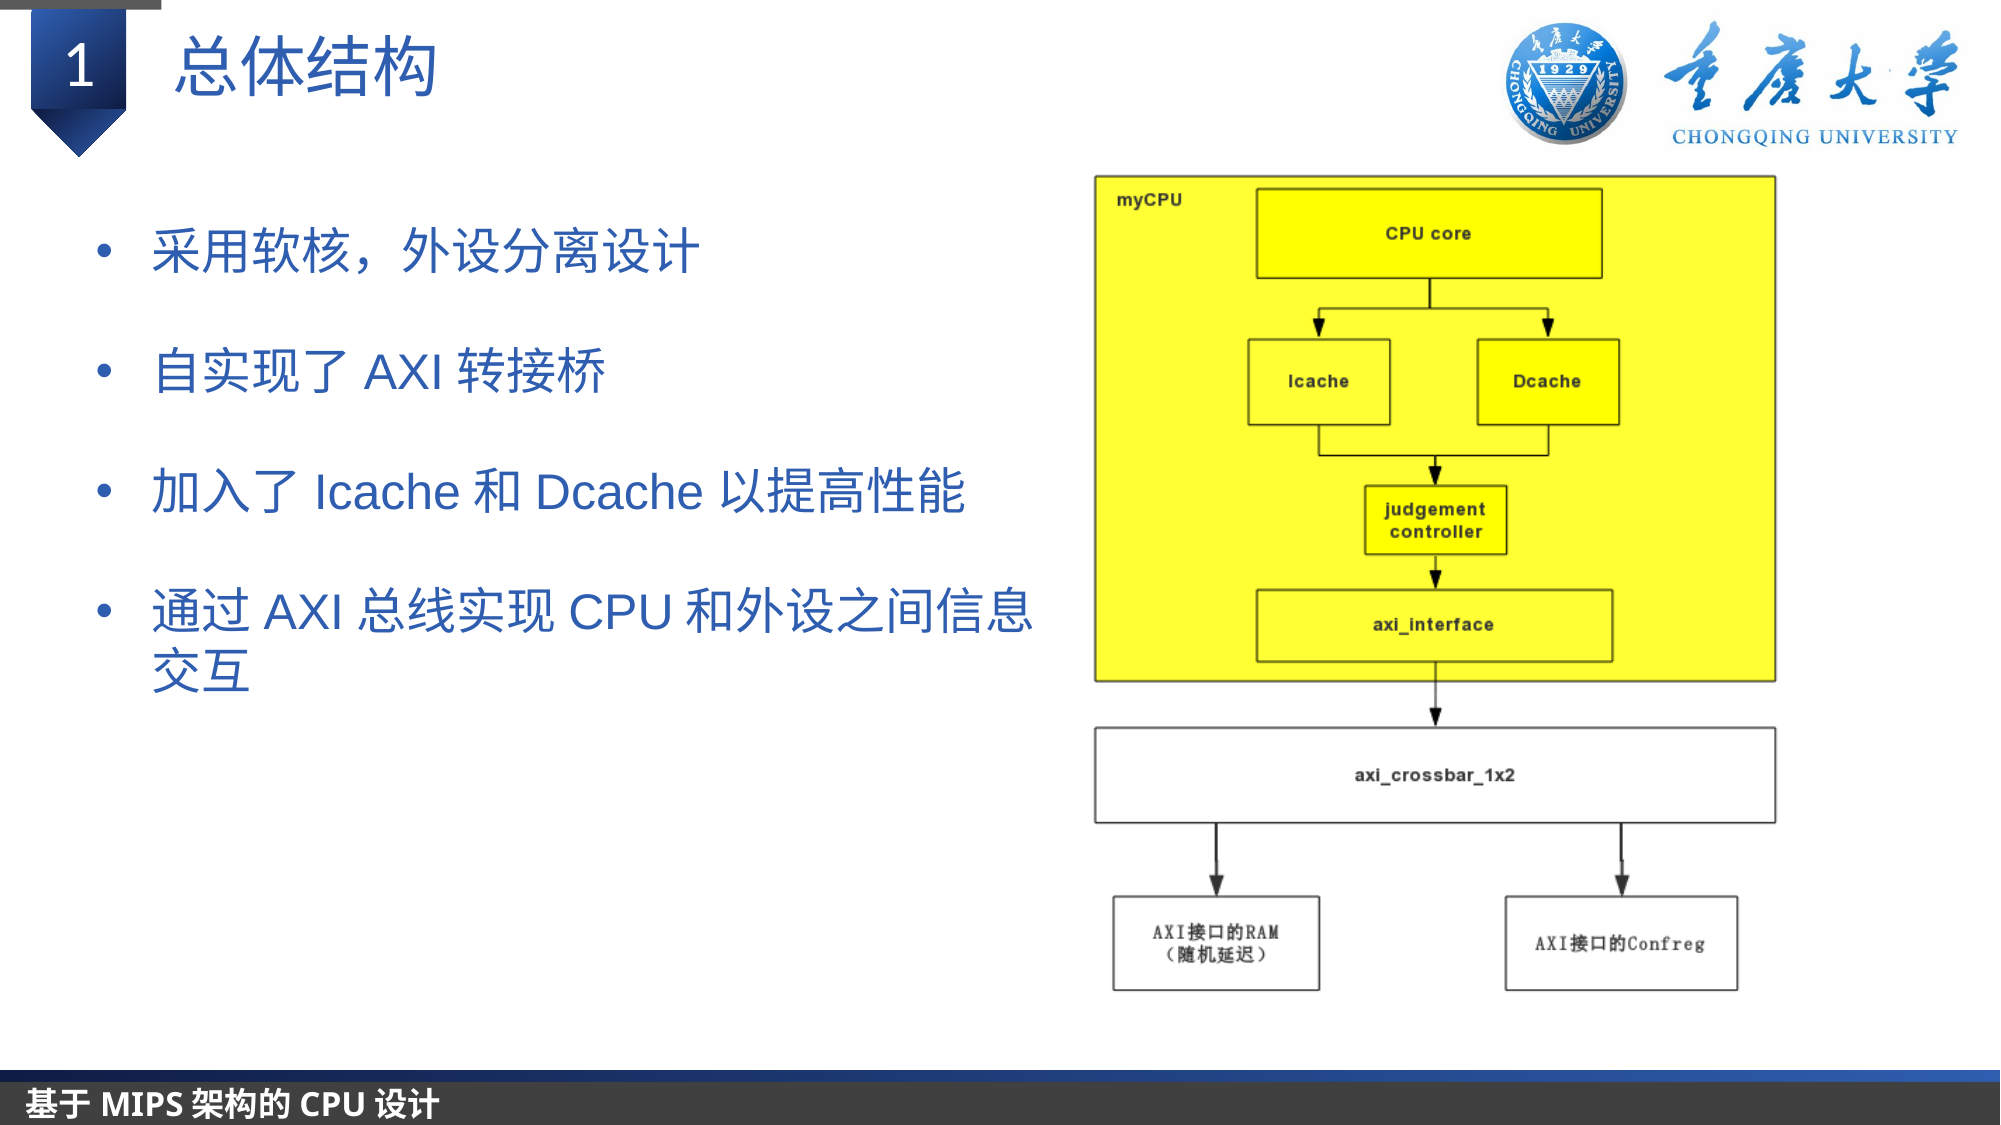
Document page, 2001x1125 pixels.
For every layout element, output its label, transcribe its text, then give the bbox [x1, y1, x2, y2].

text_box 总体结构 [157, 17, 1499, 112]
text_box 基于MIPS架构的CPU设计 [25, 1083, 662, 1125]
picture [1028, 4, 1979, 1036]
text_box [0, 1081, 2000, 1125]
text_box [0, 1069, 2000, 1081]
text_box 采用软核，外设分离设计 自实现了AXI转接桥 加入了Icache和Dcache以提高性能 通过AXI总线实现CPU和外设之间信息交互 [80, 212, 1028, 828]
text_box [31, 9, 127, 157]
text_box [0, 0, 162, 11]
